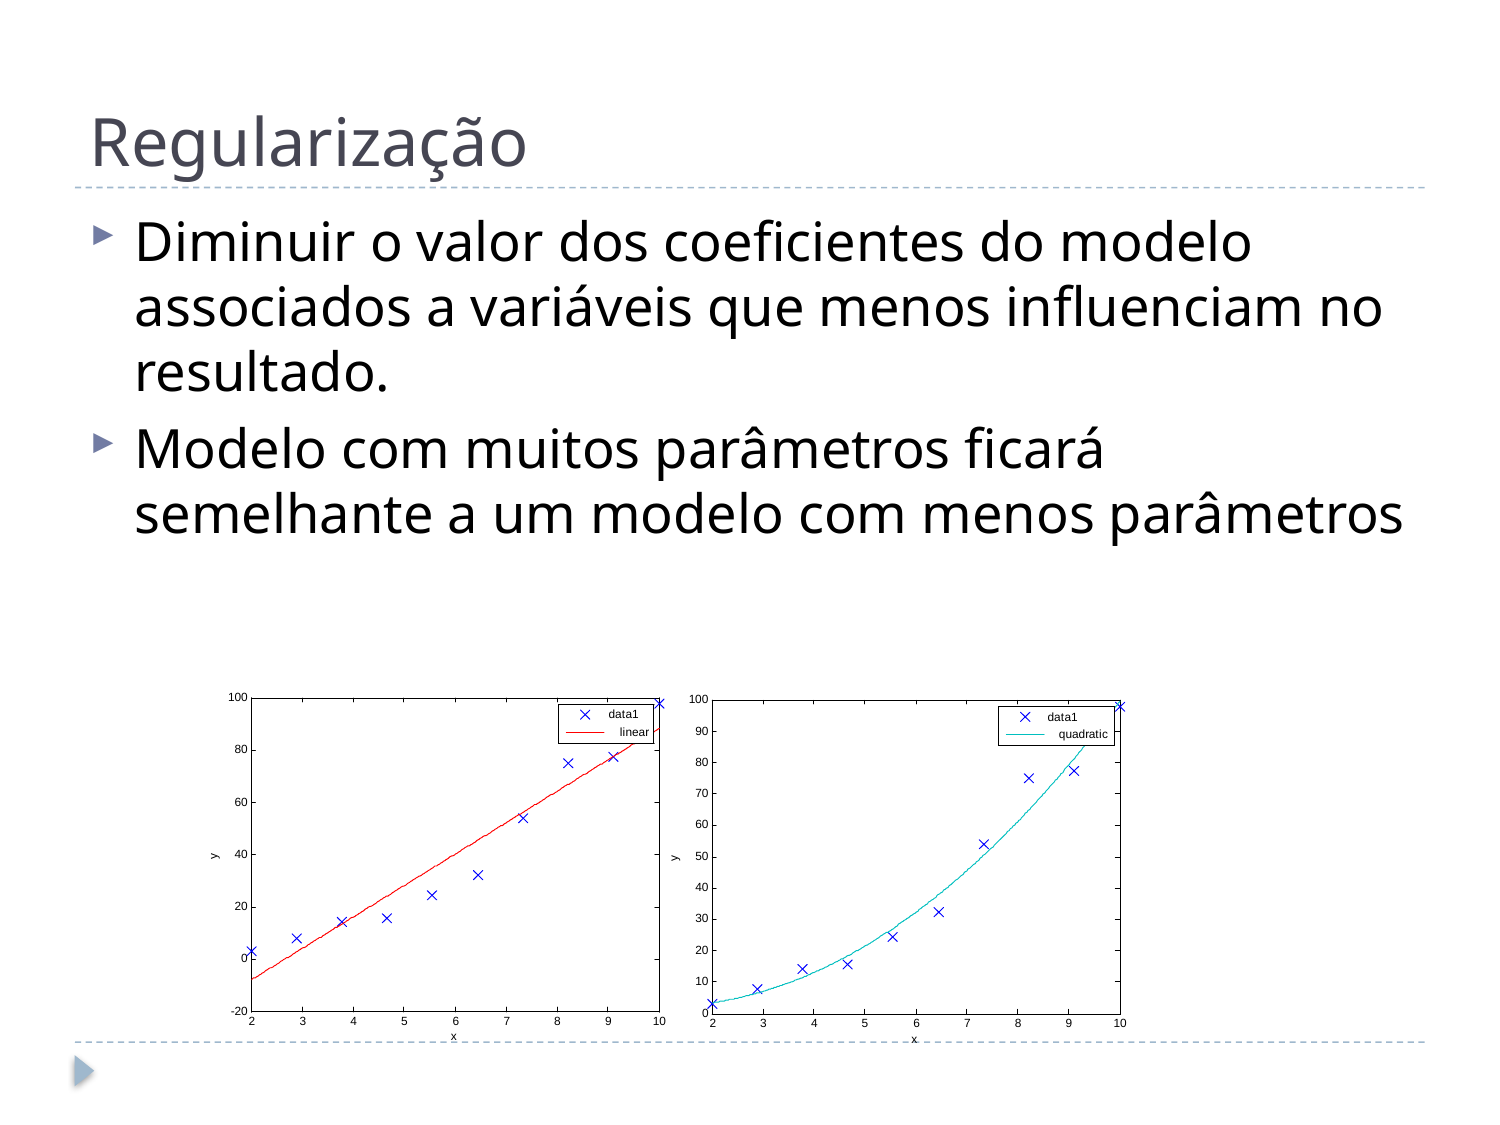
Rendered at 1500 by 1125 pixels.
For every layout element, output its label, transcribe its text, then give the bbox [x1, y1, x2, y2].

title Regularização [75, 24, 1425, 188]
picture [182, 668, 1171, 1057]
